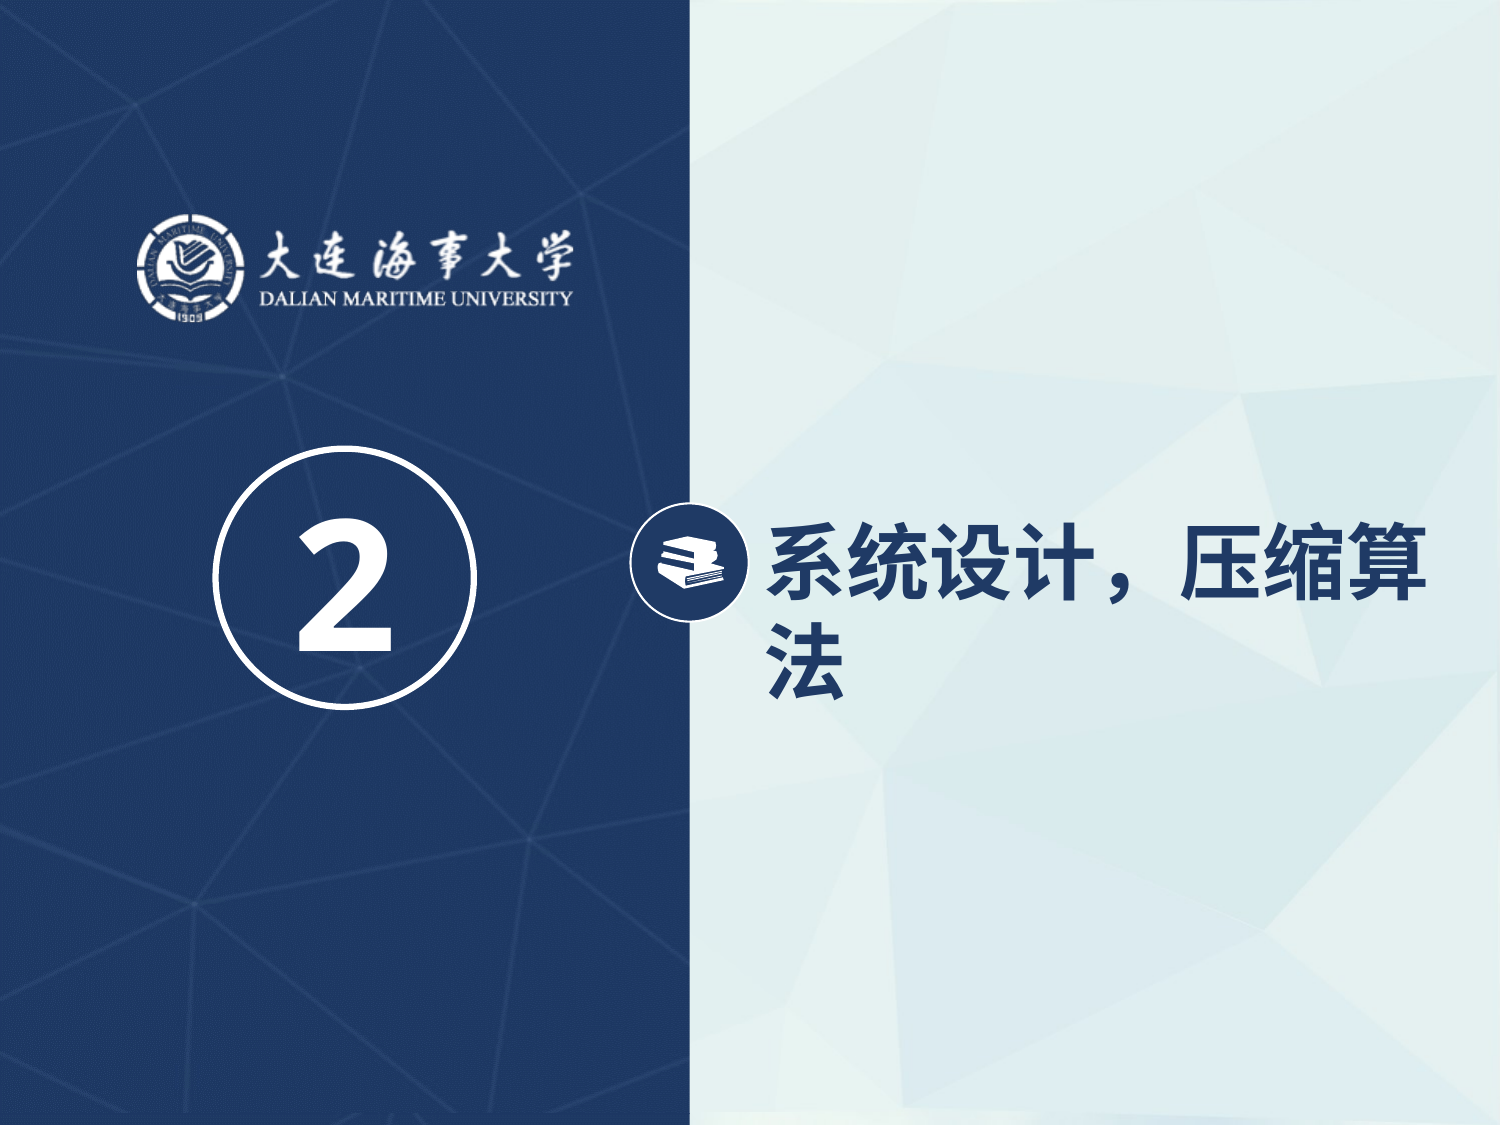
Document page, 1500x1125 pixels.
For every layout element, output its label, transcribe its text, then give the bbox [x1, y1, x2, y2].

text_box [630, 503, 749, 622]
picture [136, 214, 591, 329]
text_box 2 [214, 447, 475, 708]
picture [691, 0, 1500, 1125]
text_box [0, 0, 691, 1125]
text_box 系统设计，压缩算法 [748, 503, 1467, 718]
